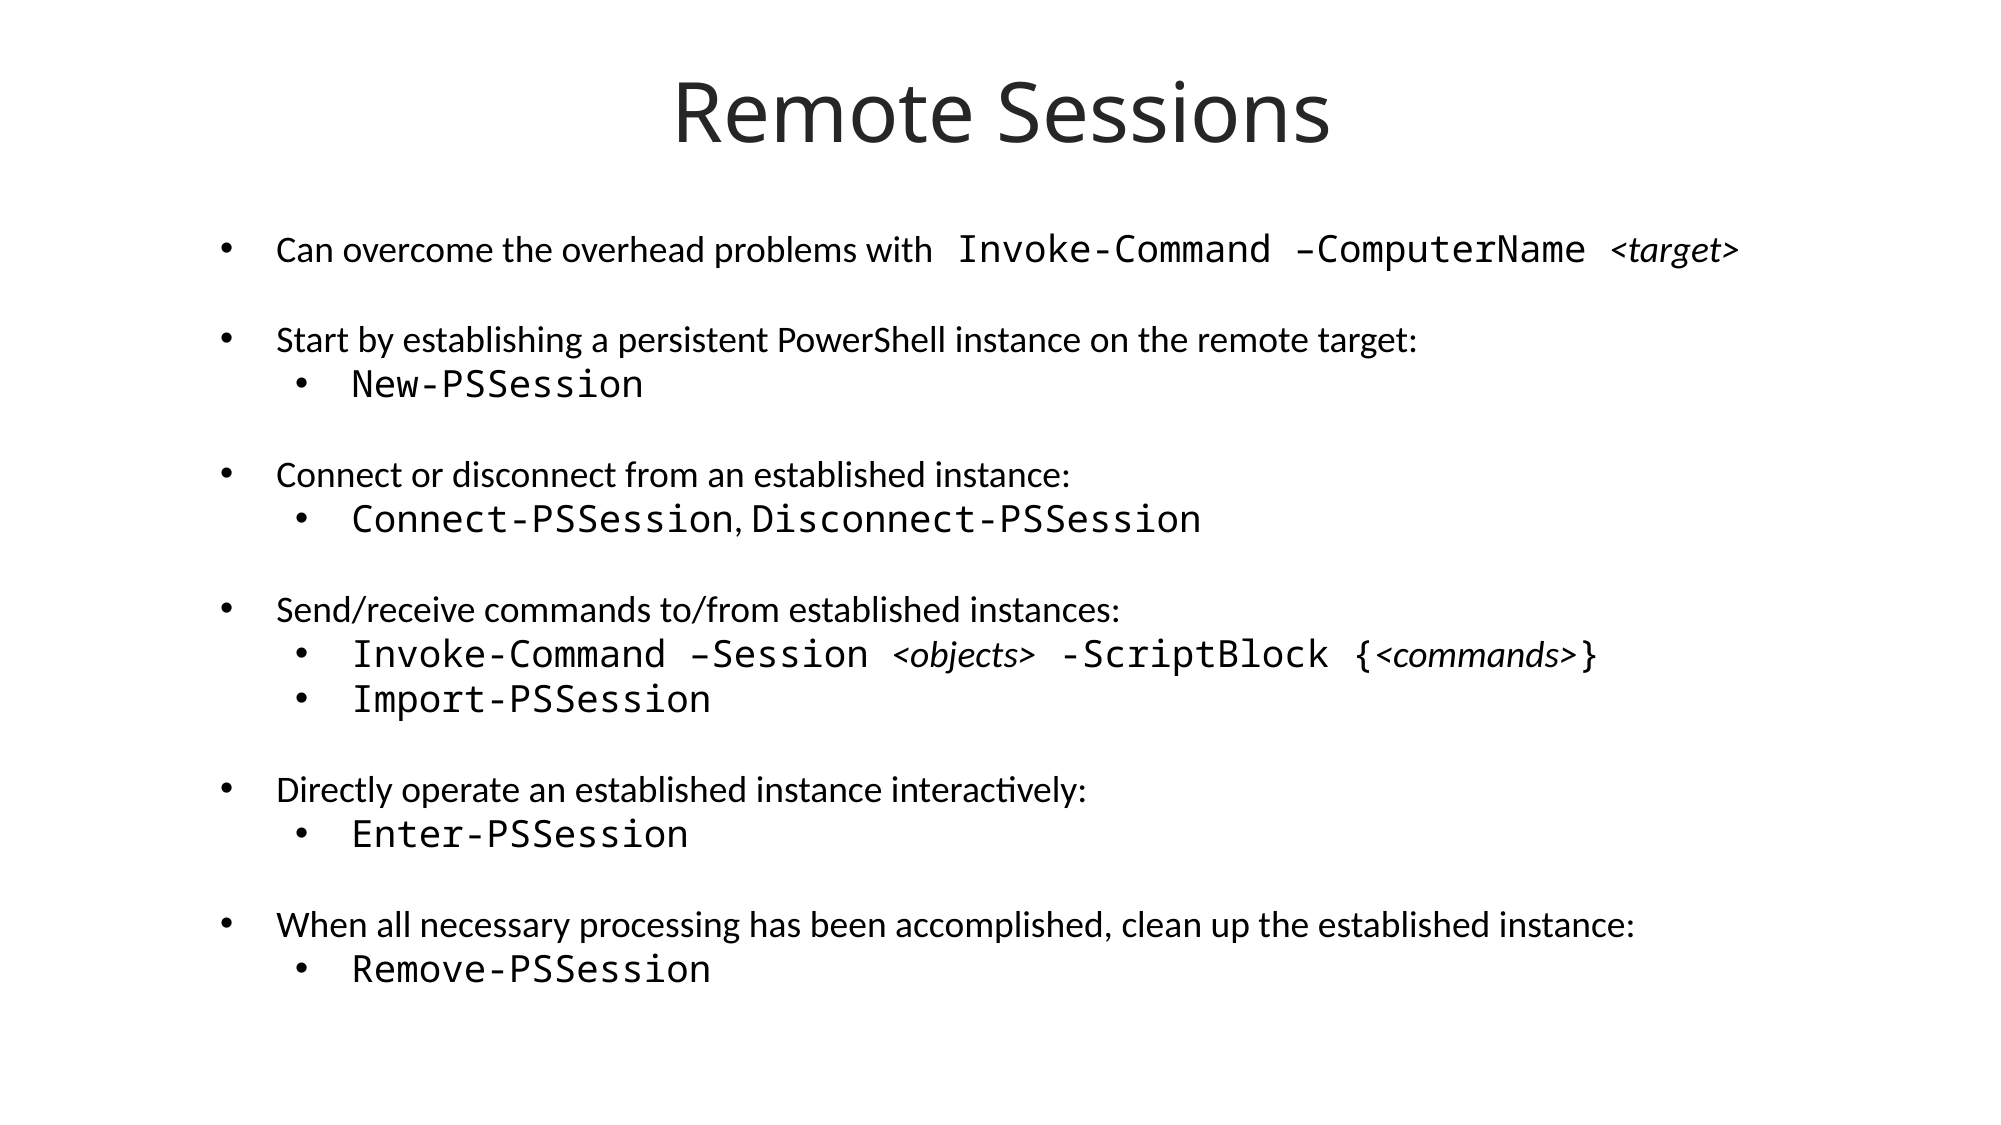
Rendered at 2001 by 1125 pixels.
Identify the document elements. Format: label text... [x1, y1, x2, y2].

list Remote Sessions [53, 55, 1952, 175]
text_box Can overcome the overhead problems with Invoke-Command –ComputerName <target> Start by establishing a persistent PowerShell instance on the remote target: New-PSSession Connect or disconnect from an established instance: Connect-PSSession, Disconnect-PSSession Send/receive commands to/from established instances: Invoke-Command –Session <objects> -ScriptBlock {<commands>} Import-PSSession Directly operate an established instance interactively: Enter-PSSession When all necessary processing has been accomplished, clean up the established instance: Remove-PSSession [205, 172, 1791, 998]
